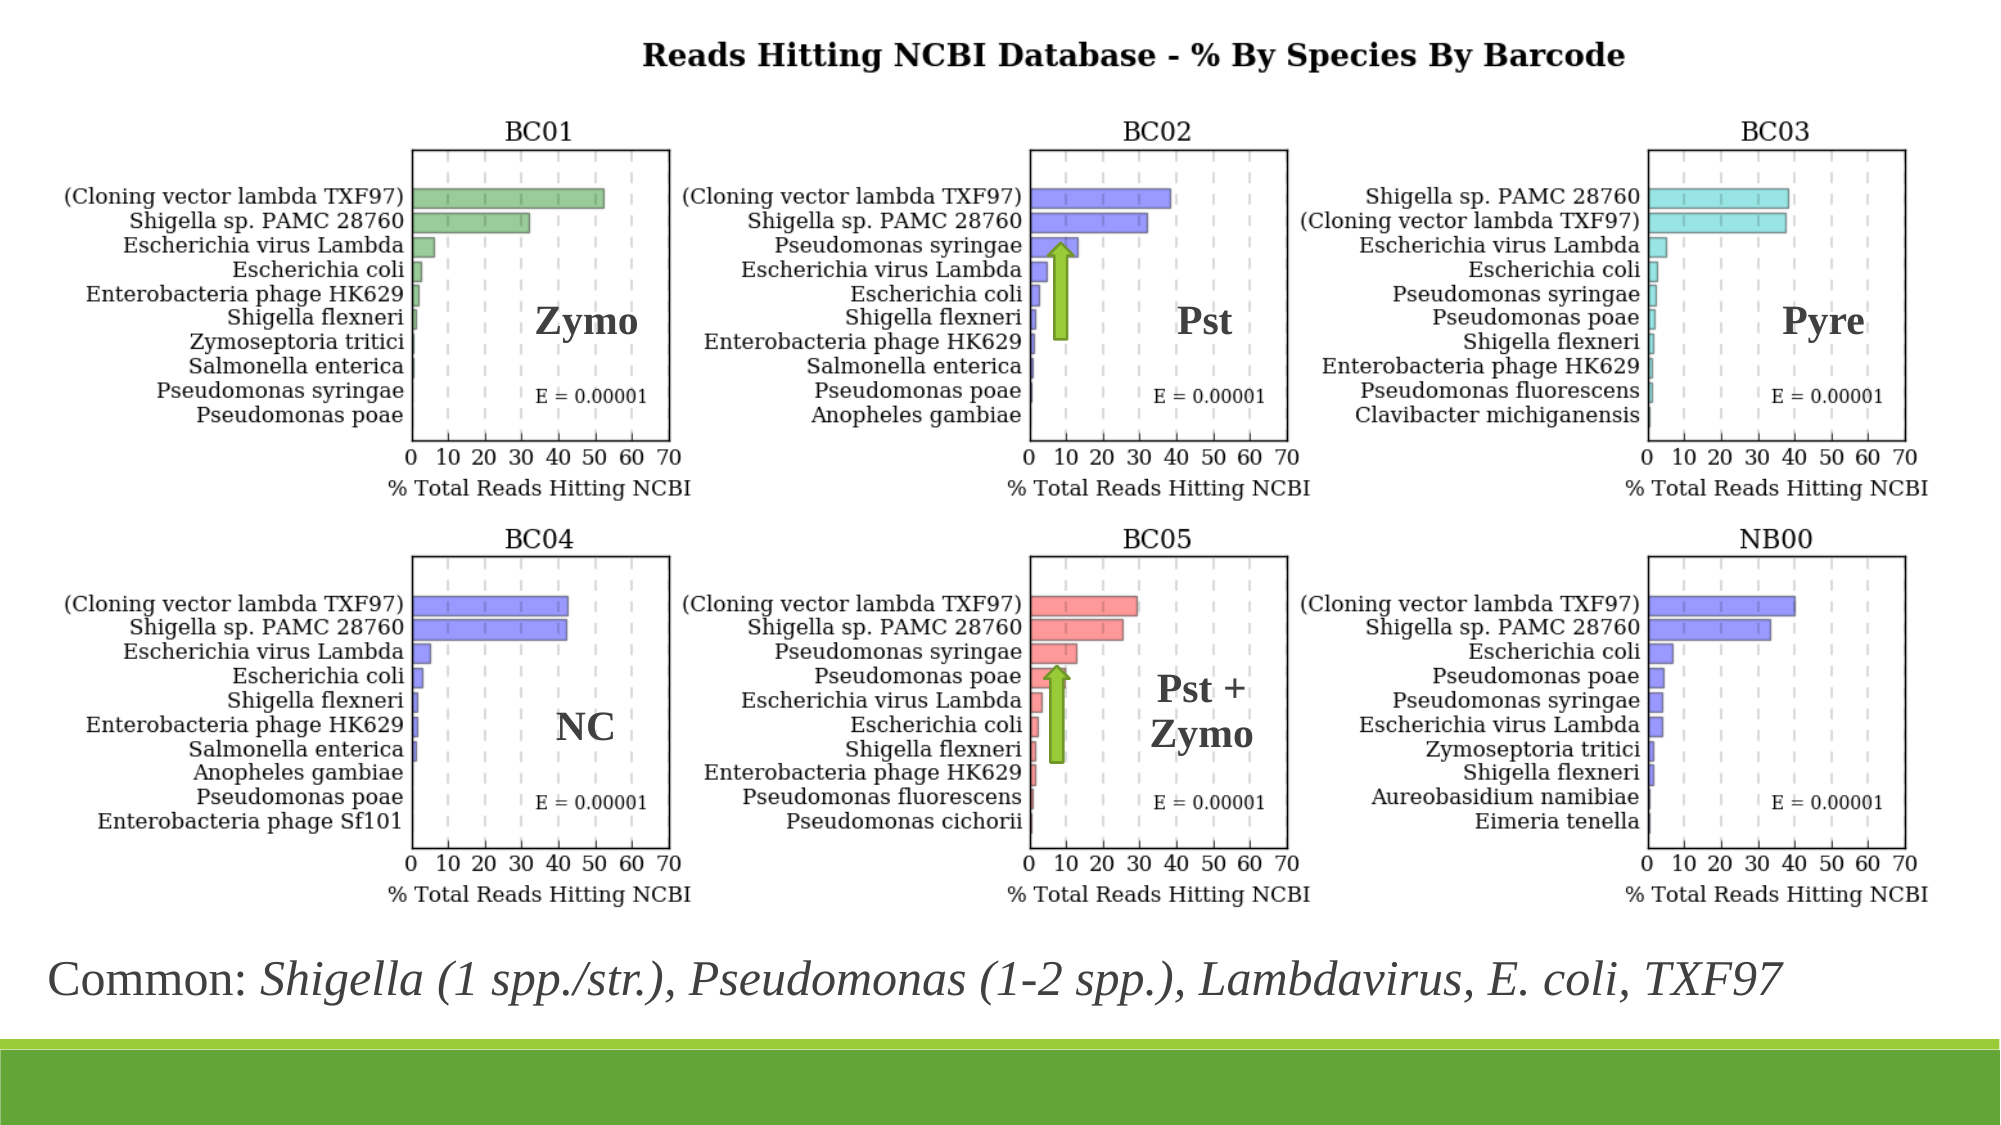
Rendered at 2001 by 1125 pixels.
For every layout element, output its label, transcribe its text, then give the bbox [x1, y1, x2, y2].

text_box Common: Shigella (1 spp./str.), Pseudomonas (1-2 spp.), Lambdavirus, E. coli, TXF97 [17, 945, 2000, 1125]
picture [51, 29, 1941, 921]
